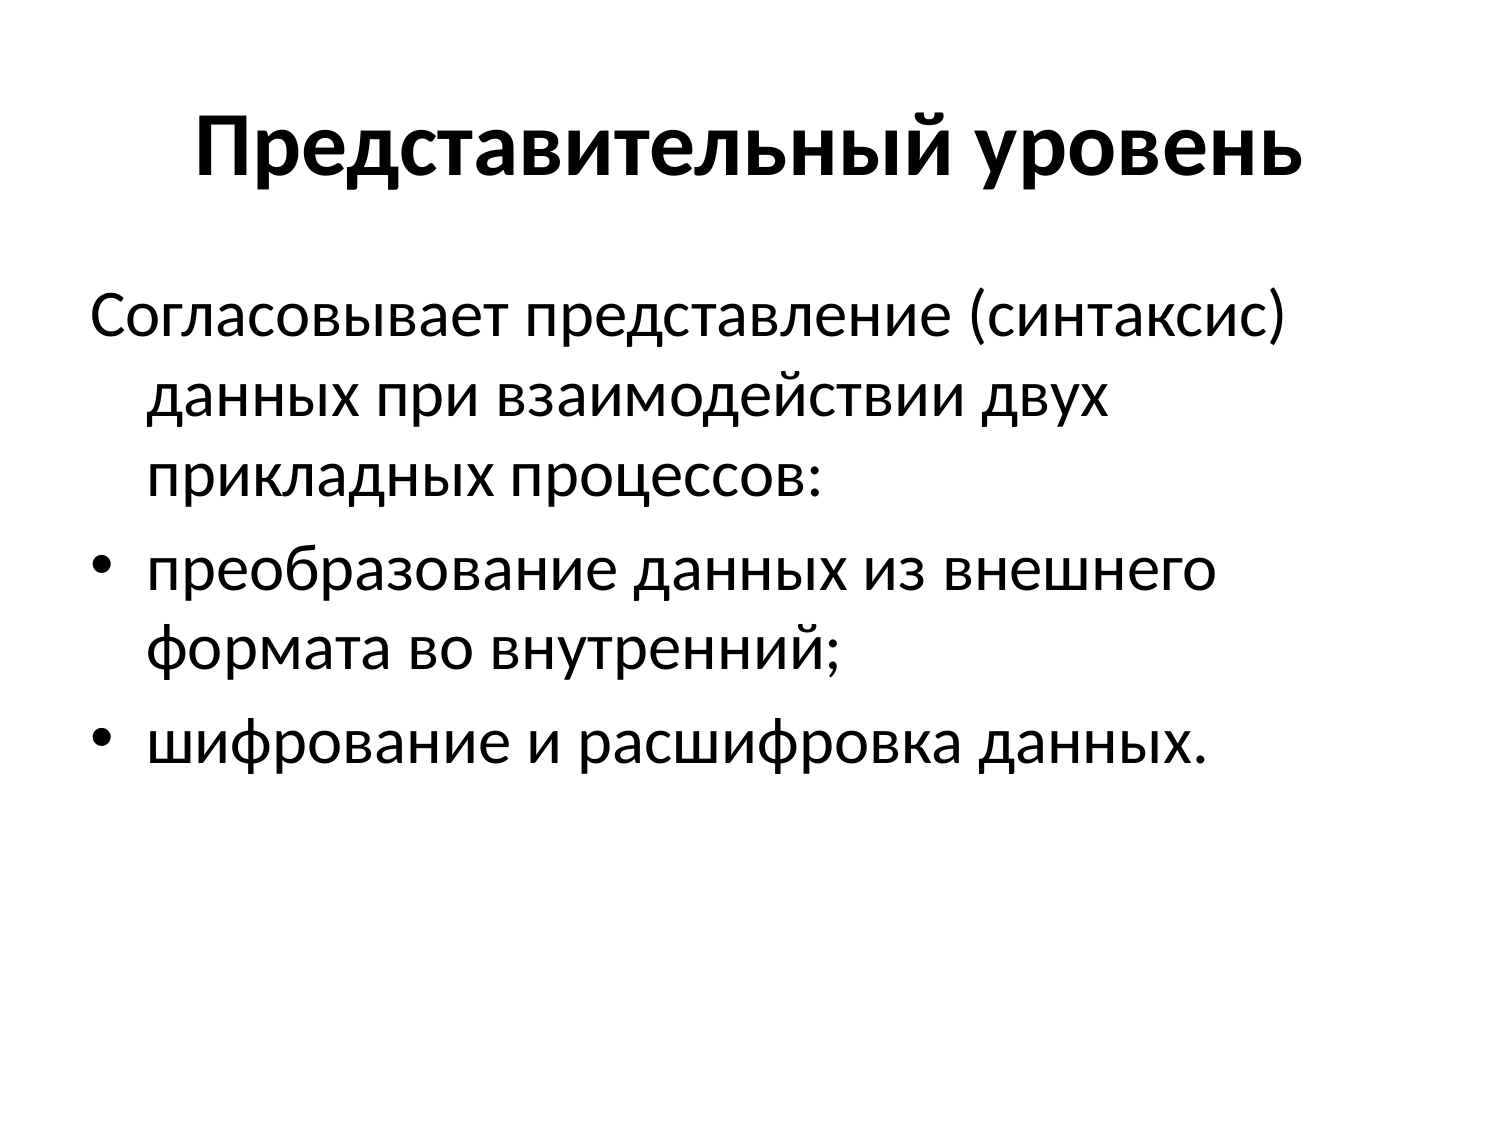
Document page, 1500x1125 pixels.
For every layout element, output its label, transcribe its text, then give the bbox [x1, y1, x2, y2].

list Согласовывает представление (синтаксис) данных при взаимодействии двух прикладных процессов: преобразование данных из внешнего формата во внутренний; шифрование и расшифровка данных. [75, 262, 1425, 1005]
title Представительный уровень [75, 45, 1425, 233]
